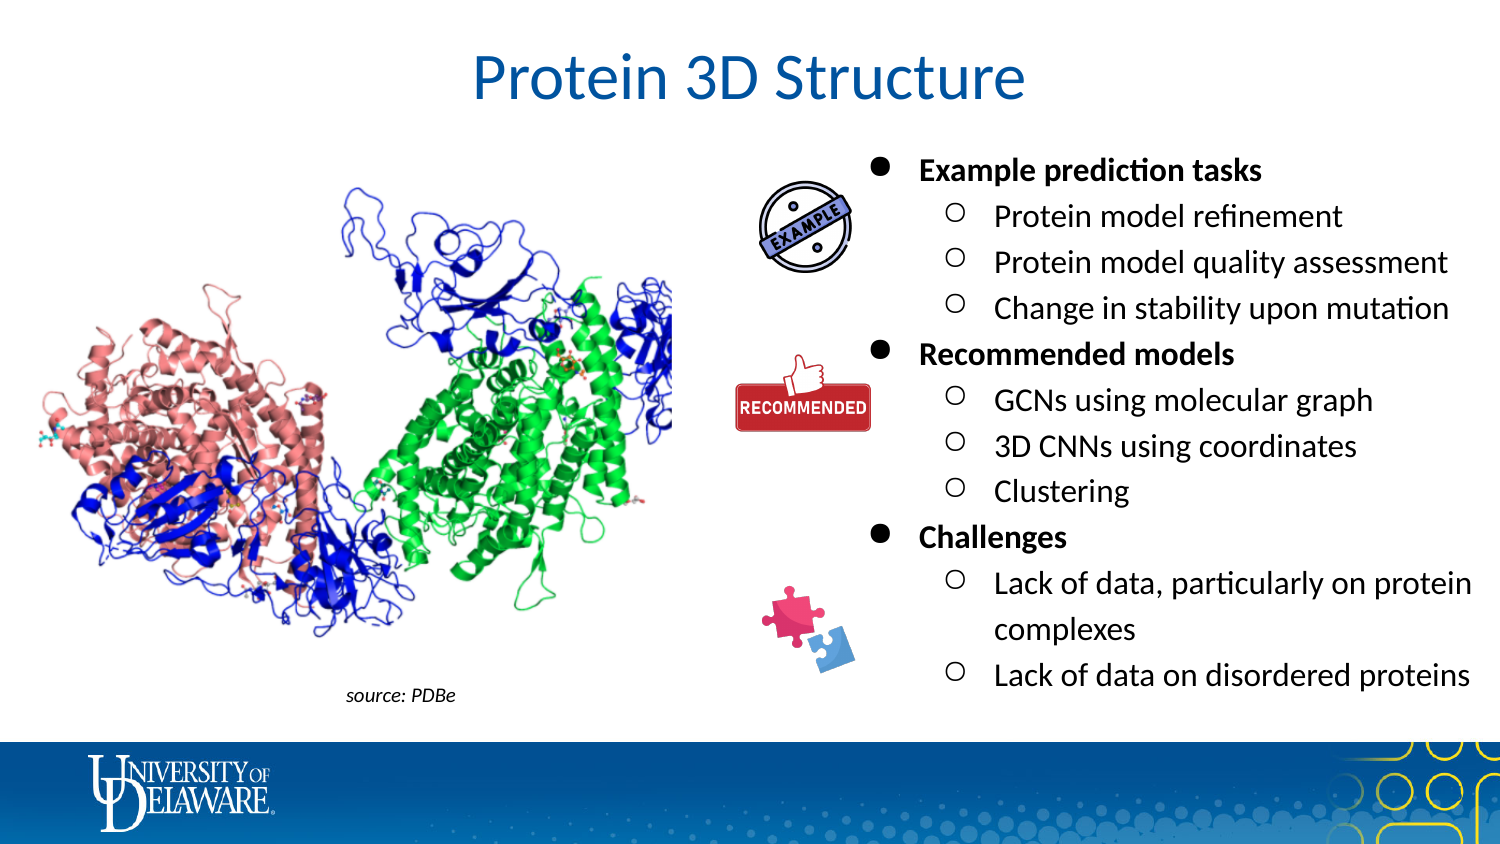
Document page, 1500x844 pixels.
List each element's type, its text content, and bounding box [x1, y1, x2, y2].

picture [0, 0, 1500, 844]
slide_number 4 [1387, 762, 1478, 828]
title Protein 3D Structure [51, 18, 1449, 118]
text_box Example prediction tasks Protein model refinement Protein model quality assessment Change in stability upon mutation Recommended models GCNs using molecular graph 3D CNNs using coordinates Clustering Challenges Lack of data, particularly on protein complexes Lack of data on disordered proteins [829, 127, 1497, 754]
text_box source: PDBe [237, 668, 565, 719]
